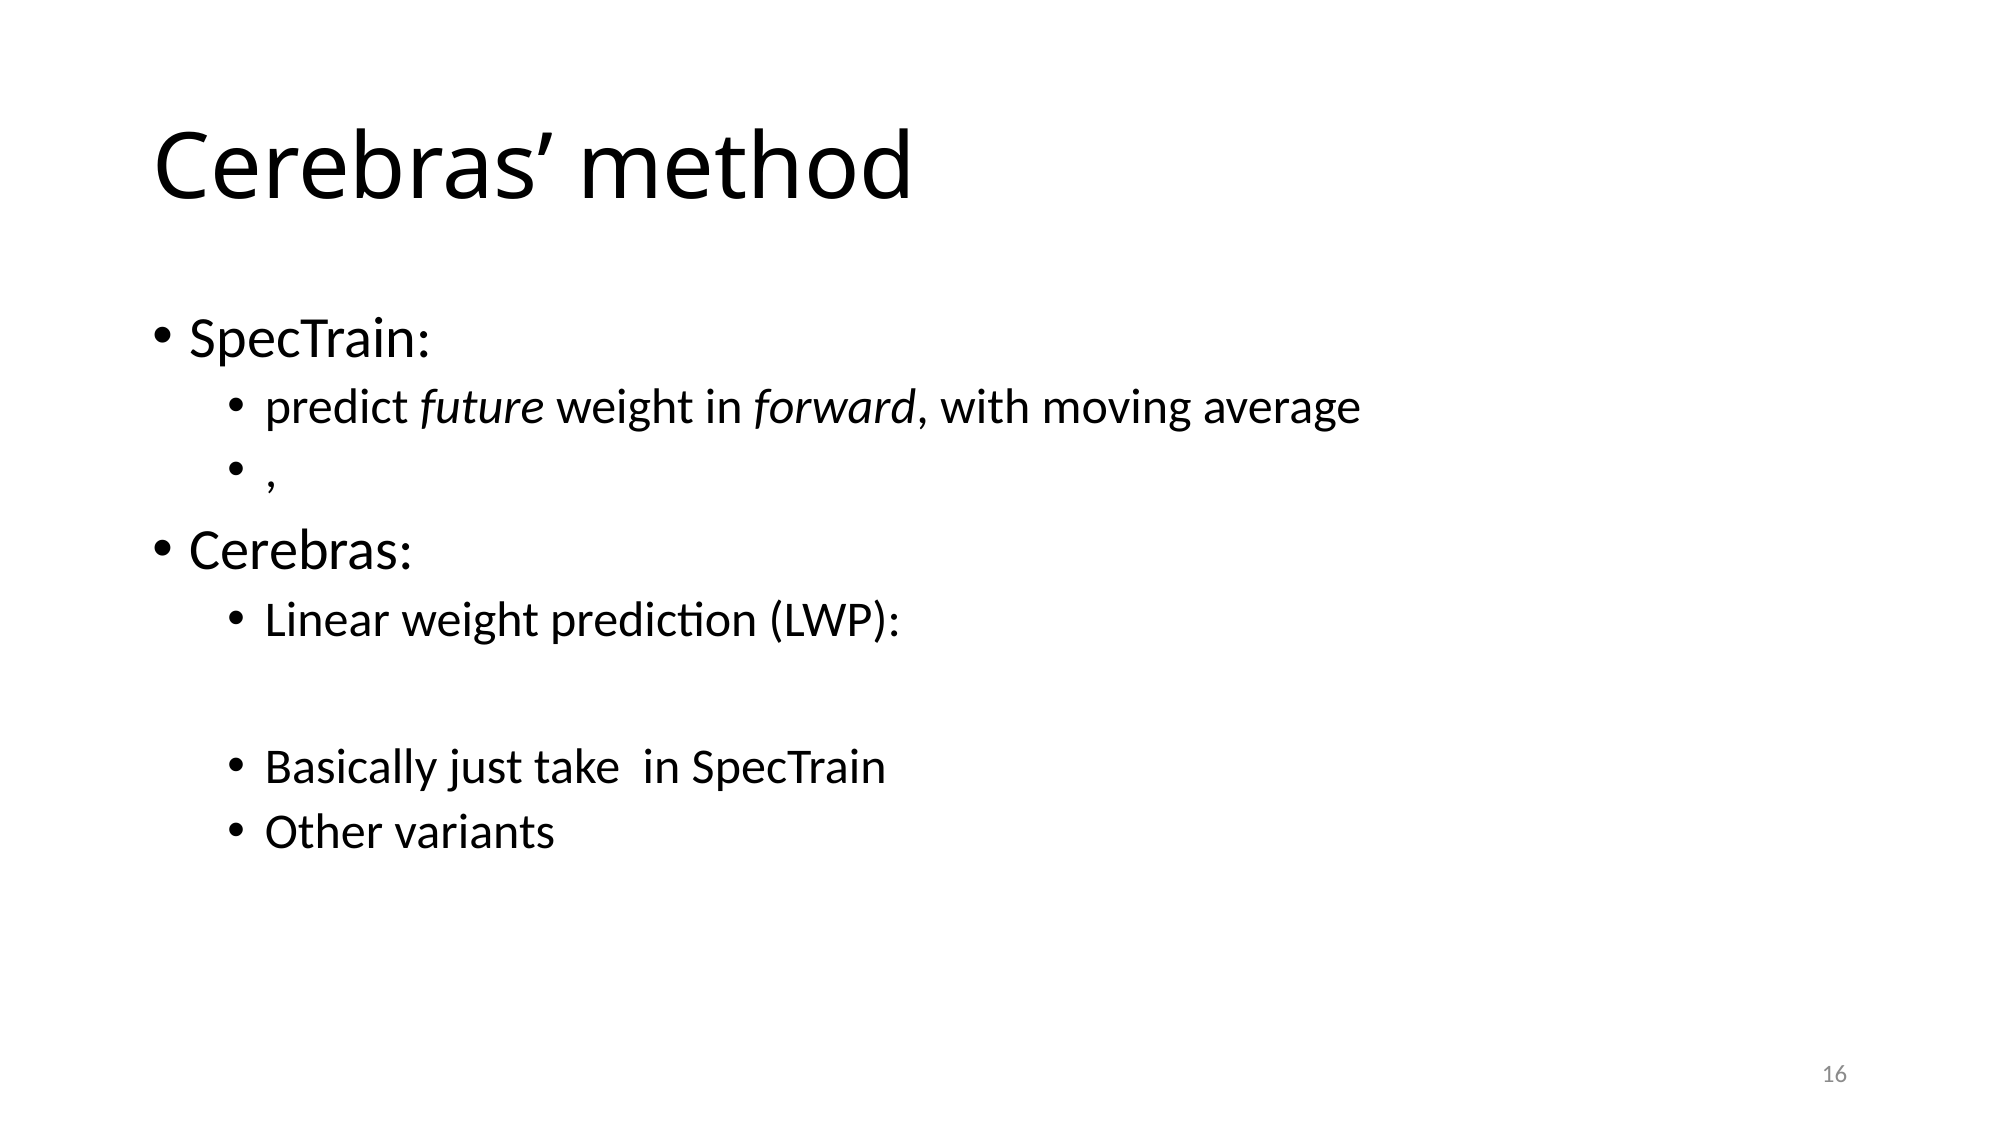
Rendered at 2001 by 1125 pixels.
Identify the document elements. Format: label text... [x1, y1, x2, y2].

slide_number 16 [1412, 1042, 1863, 1103]
title Cerebras’ method [137, 59, 1863, 278]
